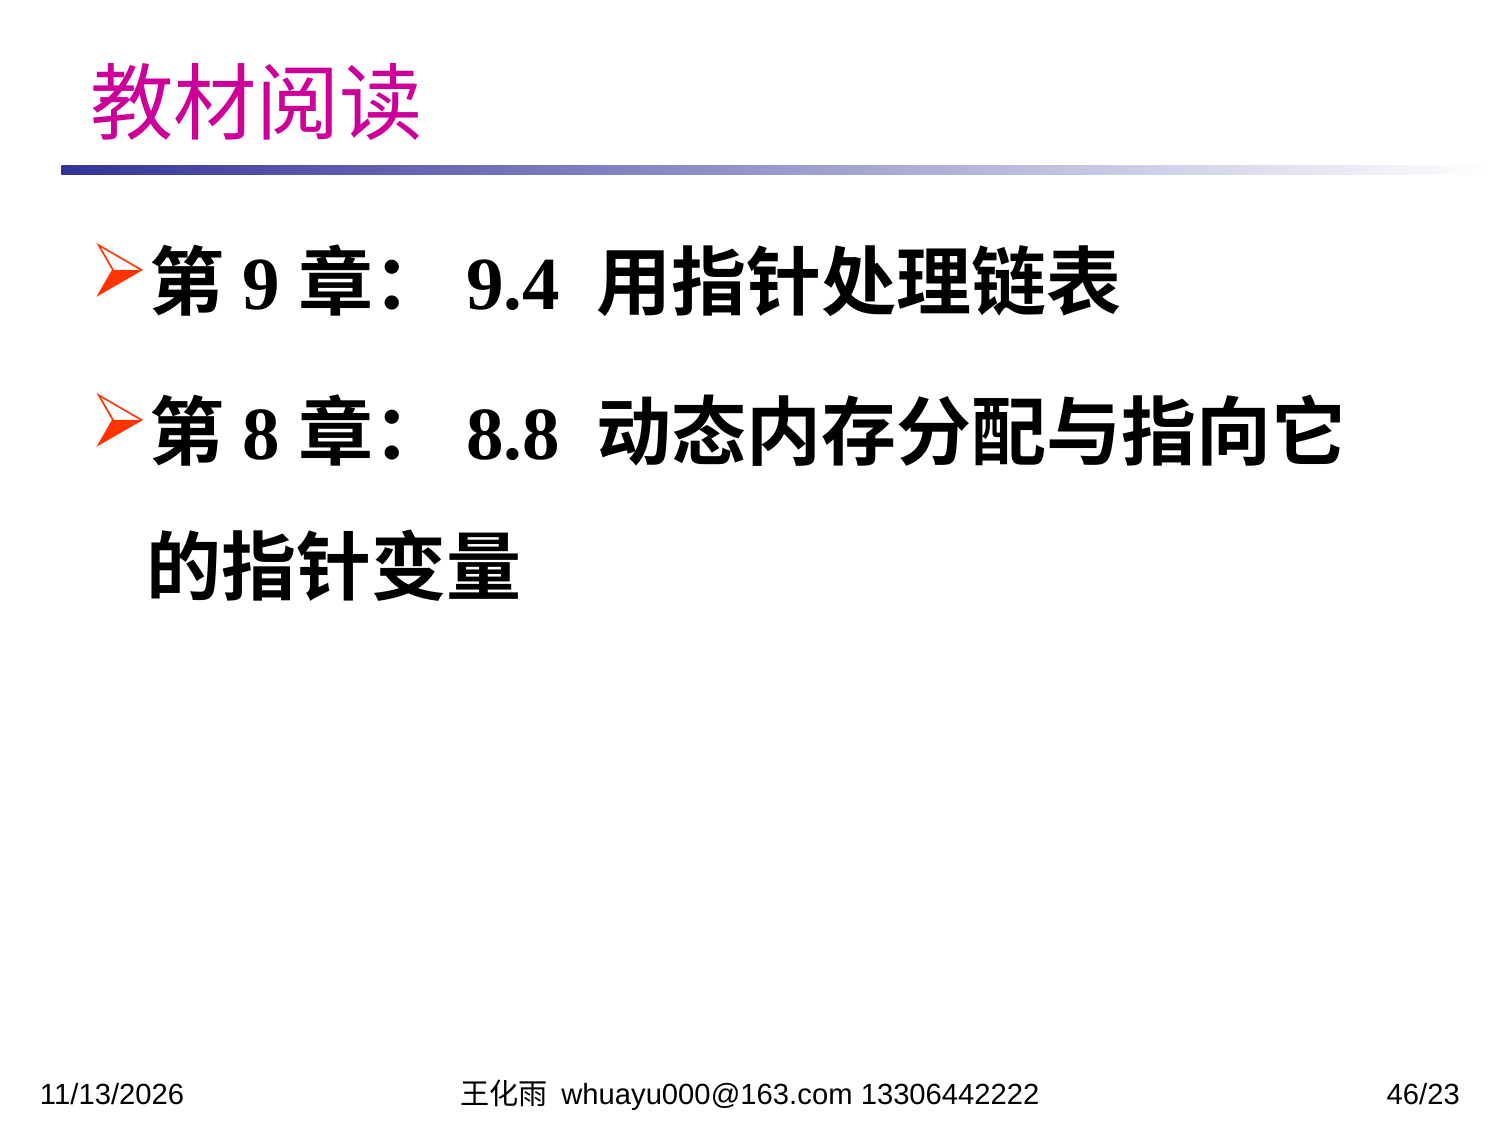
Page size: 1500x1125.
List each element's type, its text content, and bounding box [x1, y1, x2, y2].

title 教材阅读 [75, 50, 1475, 150]
slide_number 46/23 [1187, 1074, 1476, 1103]
footer 王化雨 whuayu000@163.com 13306442222 [387, 1074, 1113, 1103]
list 第9章：9.4 用指针处理链表 第8章：8.8 动态内存分配与指向它的指针变量 [75, 181, 1434, 1013]
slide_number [24, 1074, 376, 1103]
